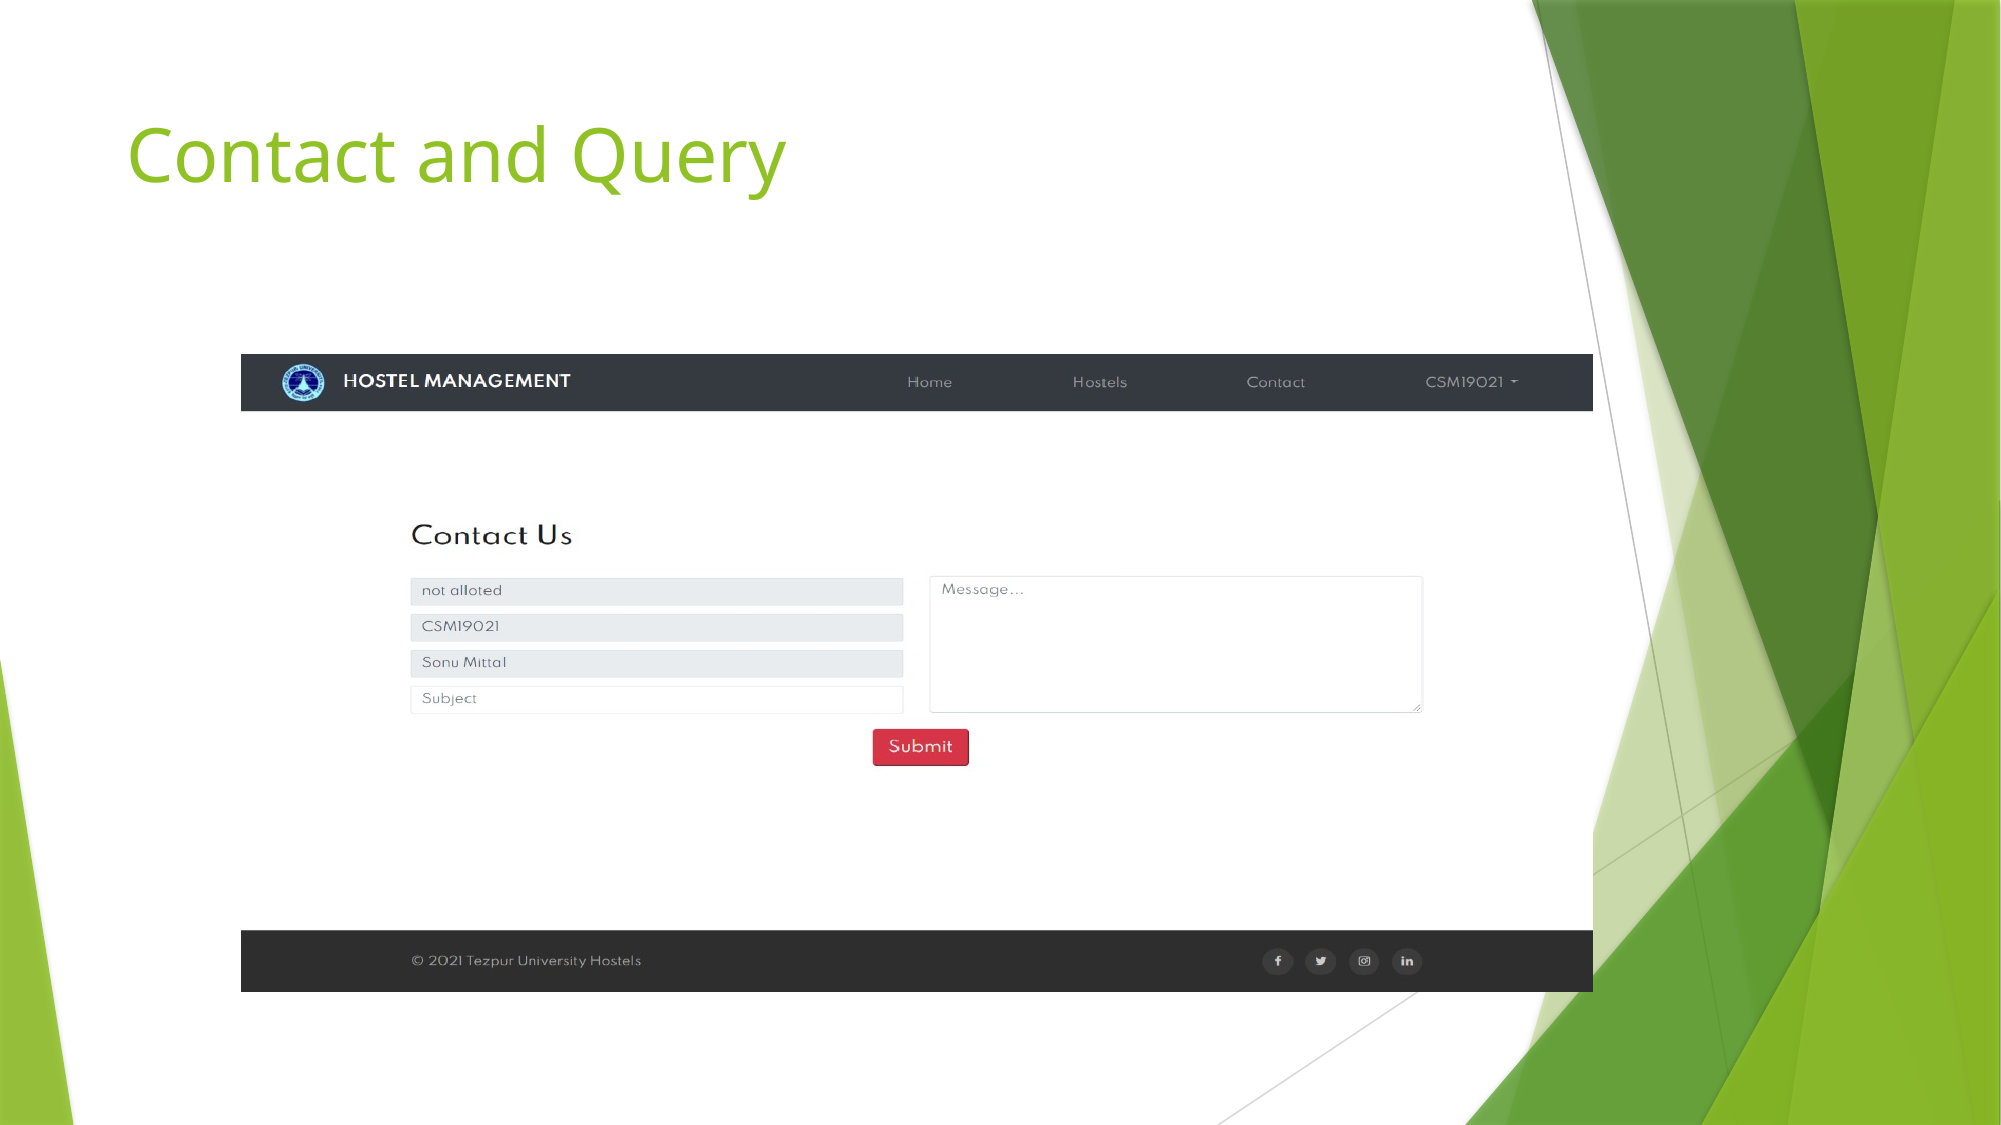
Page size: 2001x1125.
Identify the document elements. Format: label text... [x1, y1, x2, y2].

title Contact and Query [111, 99, 1522, 317]
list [240, 353, 1593, 992]
